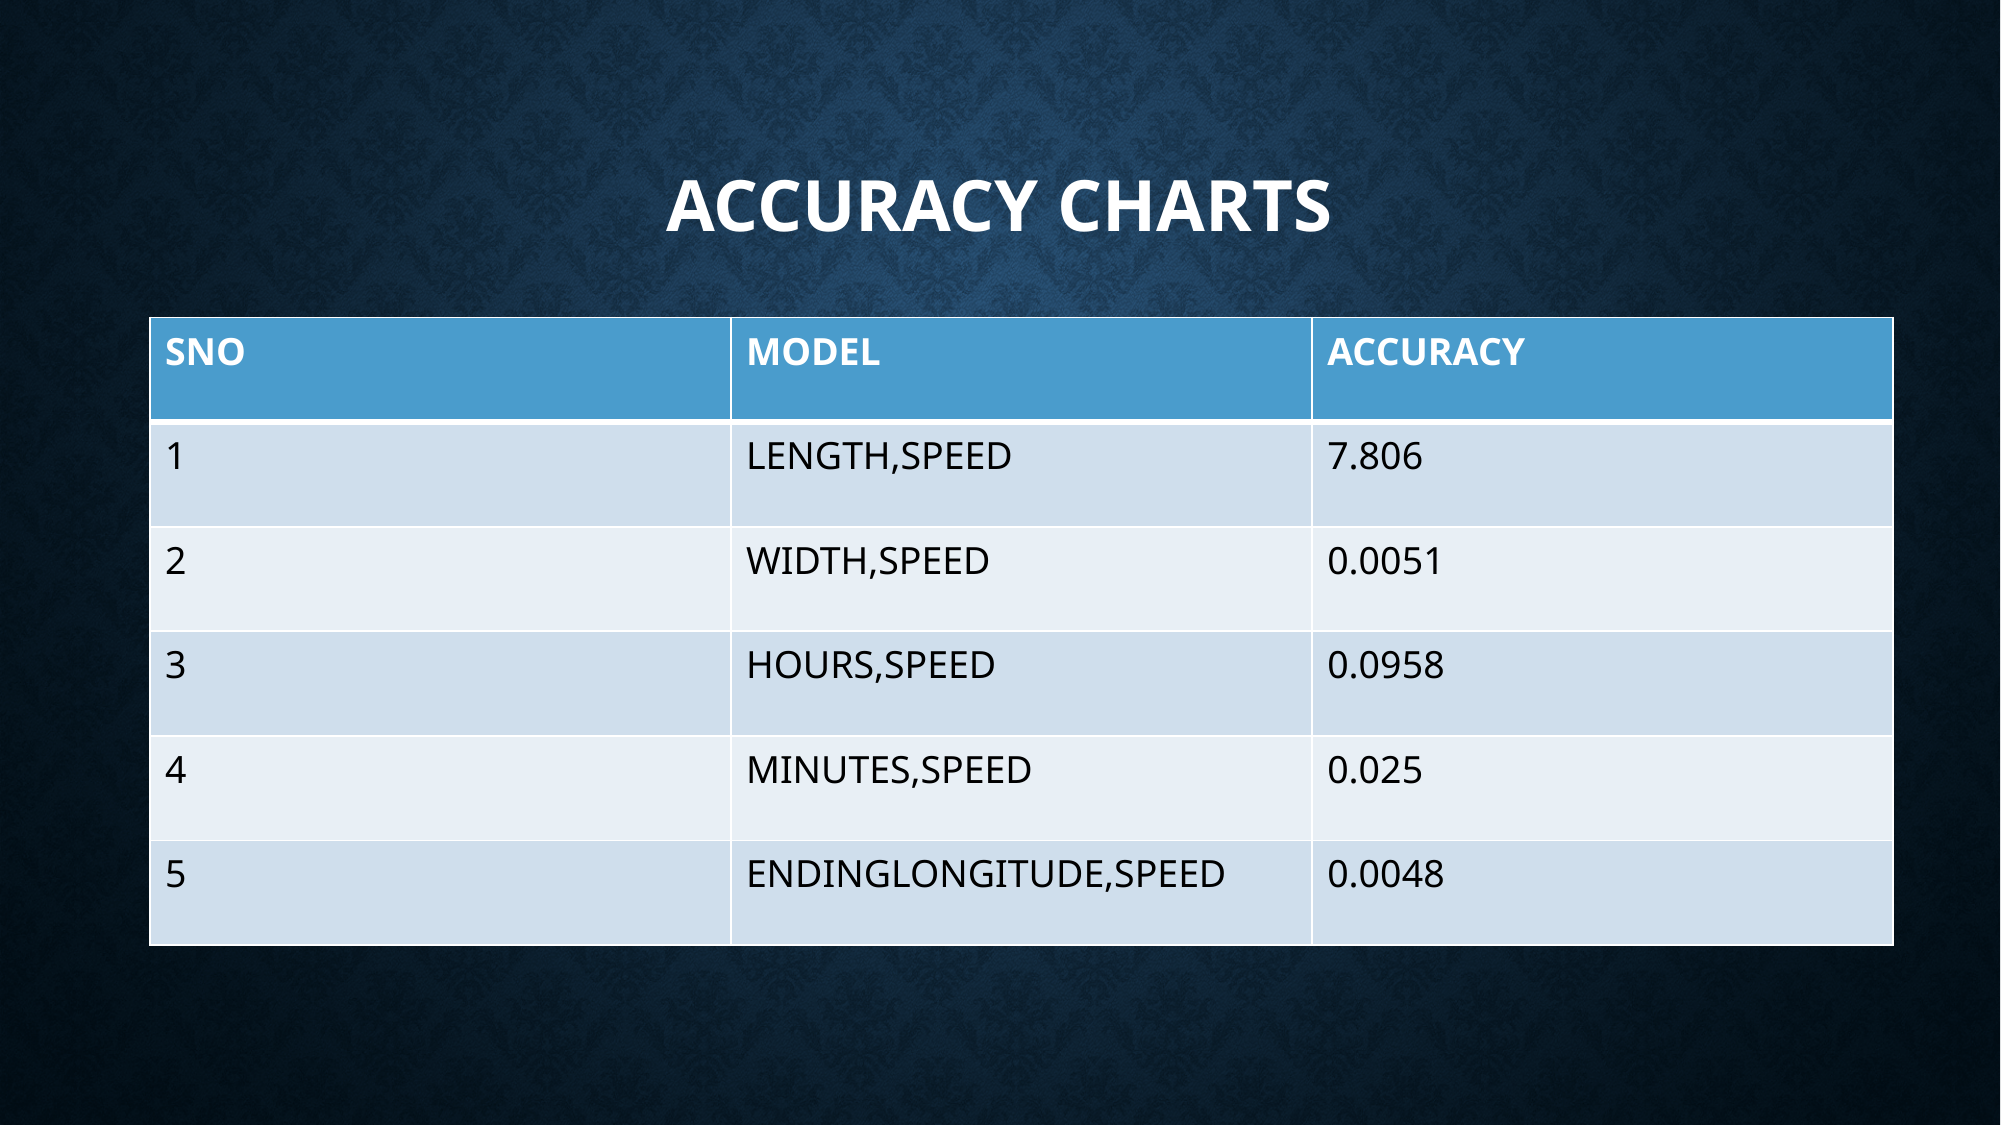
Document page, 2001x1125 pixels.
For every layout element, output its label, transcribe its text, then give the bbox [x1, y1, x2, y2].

table_cell 7.806 [1313, 425, 1892, 526]
table_cell WIDTH,SPEED [732, 528, 1311, 630]
table_cell ENDINGLONGITUDE,SPEED [732, 841, 1311, 944]
table_cell 0.0958 [1313, 632, 1892, 735]
table_cell 2 [151, 528, 730, 630]
table_cell 0.0048 [1313, 841, 1892, 944]
title ACCURACY CHARTS [149, 99, 1849, 317]
table_cell 5 [151, 841, 730, 944]
table_cell LENGTH,SPEED [732, 425, 1311, 526]
table_cell 3 [151, 632, 730, 735]
table_cell HOURS,SPEED [732, 632, 1311, 735]
table_cell 1 [151, 425, 730, 526]
table_cell MINUTES,SPEED [732, 737, 1311, 840]
table_cell 0.0051 [1313, 528, 1892, 630]
table_header ACCURACY [1313, 318, 1892, 419]
table_header MODEL [732, 318, 1311, 419]
table_cell 4 [151, 737, 730, 840]
table_header SNO [151, 318, 730, 419]
table_cell 0.025 [1313, 737, 1892, 840]
